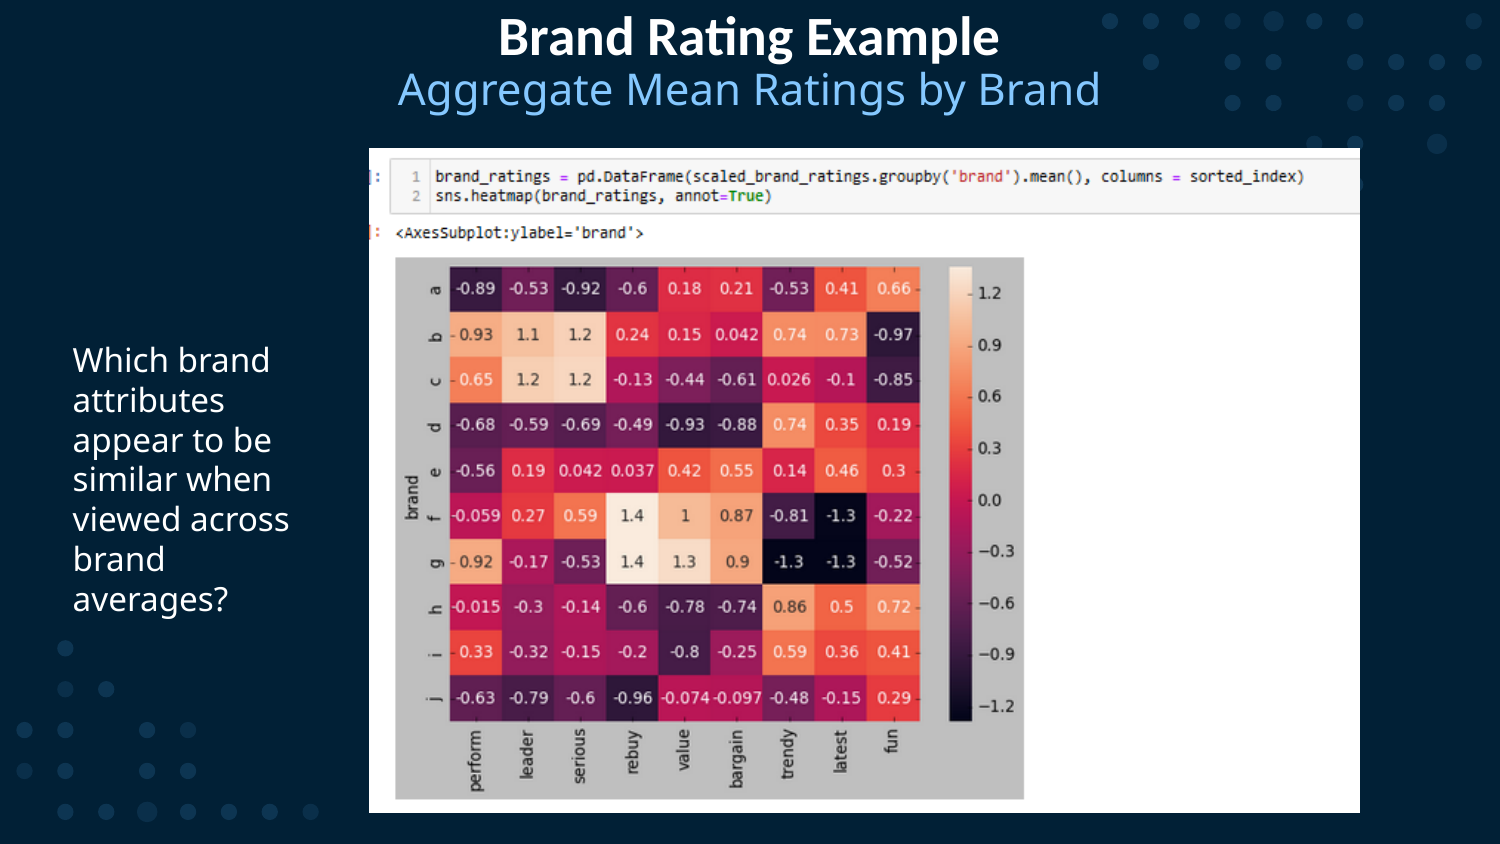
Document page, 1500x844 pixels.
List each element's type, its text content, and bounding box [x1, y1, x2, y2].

picture [369, 148, 1360, 813]
title Brand Rating Example [103, 0, 1397, 61]
text_box Which brand attributes appear to be similar when viewed across brand averages? [57, 331, 346, 626]
list Aggregate Mean Ratings by Brand [103, 61, 1397, 137]
